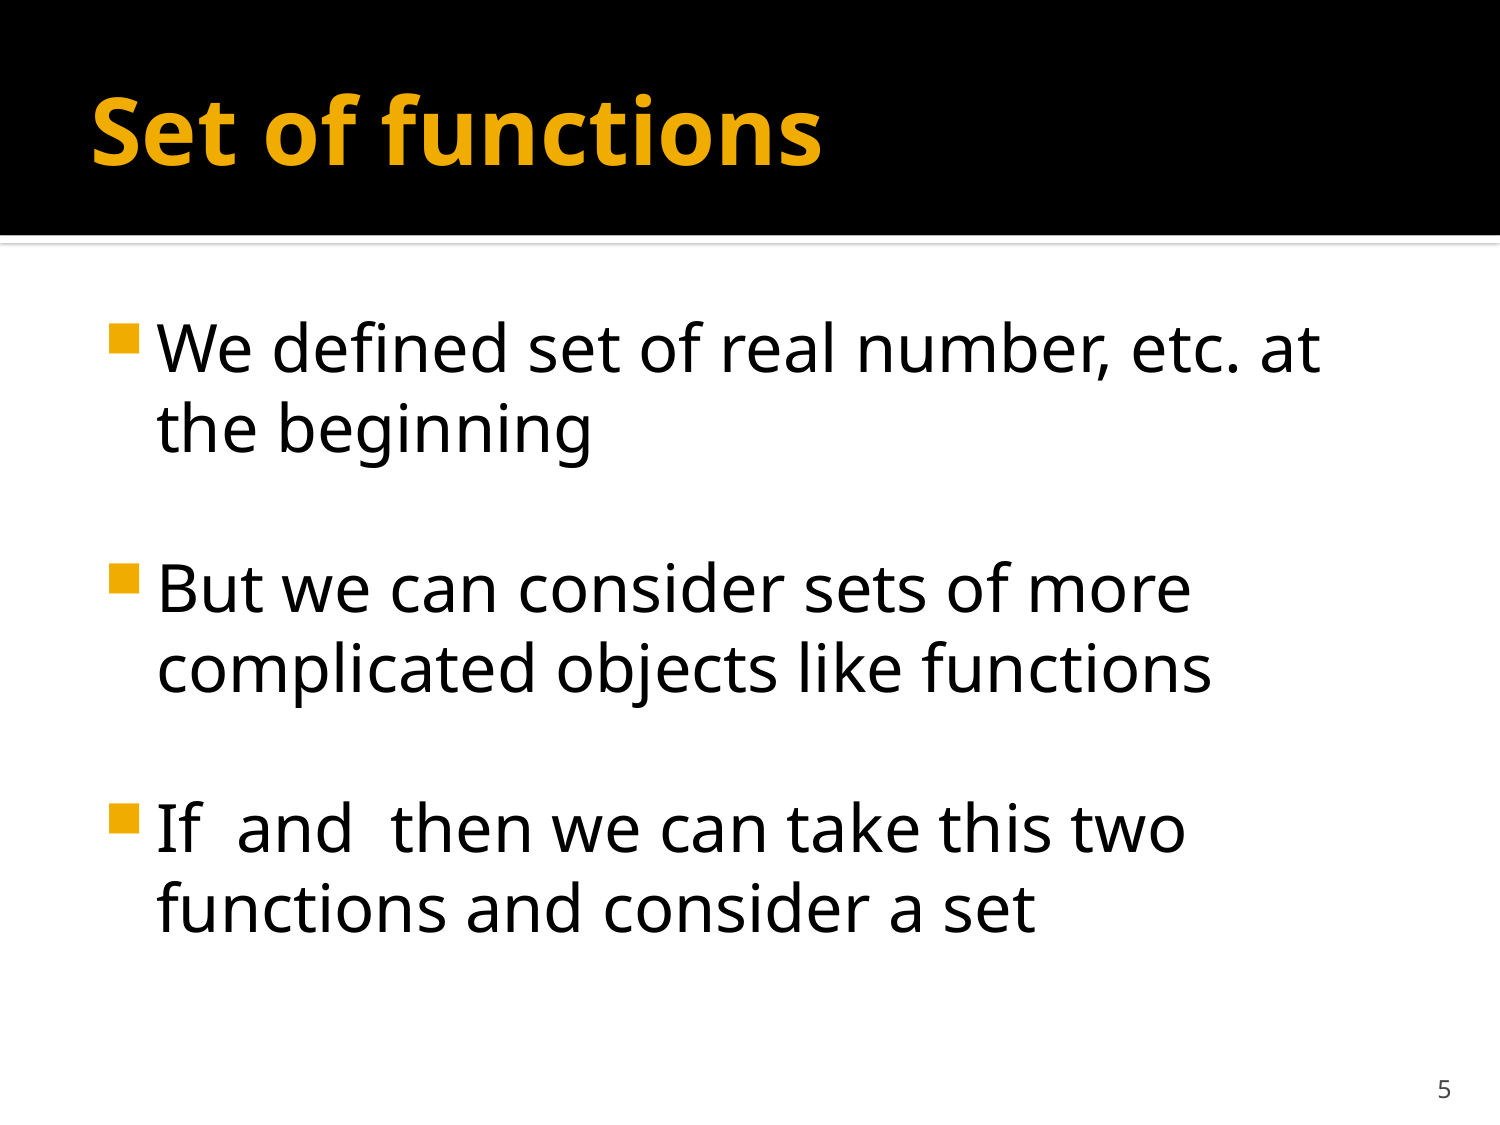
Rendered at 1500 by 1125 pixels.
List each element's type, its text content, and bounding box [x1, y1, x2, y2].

slide_number 5 [1345, 1062, 1467, 1108]
title Set of functions [75, 25, 1425, 231]
